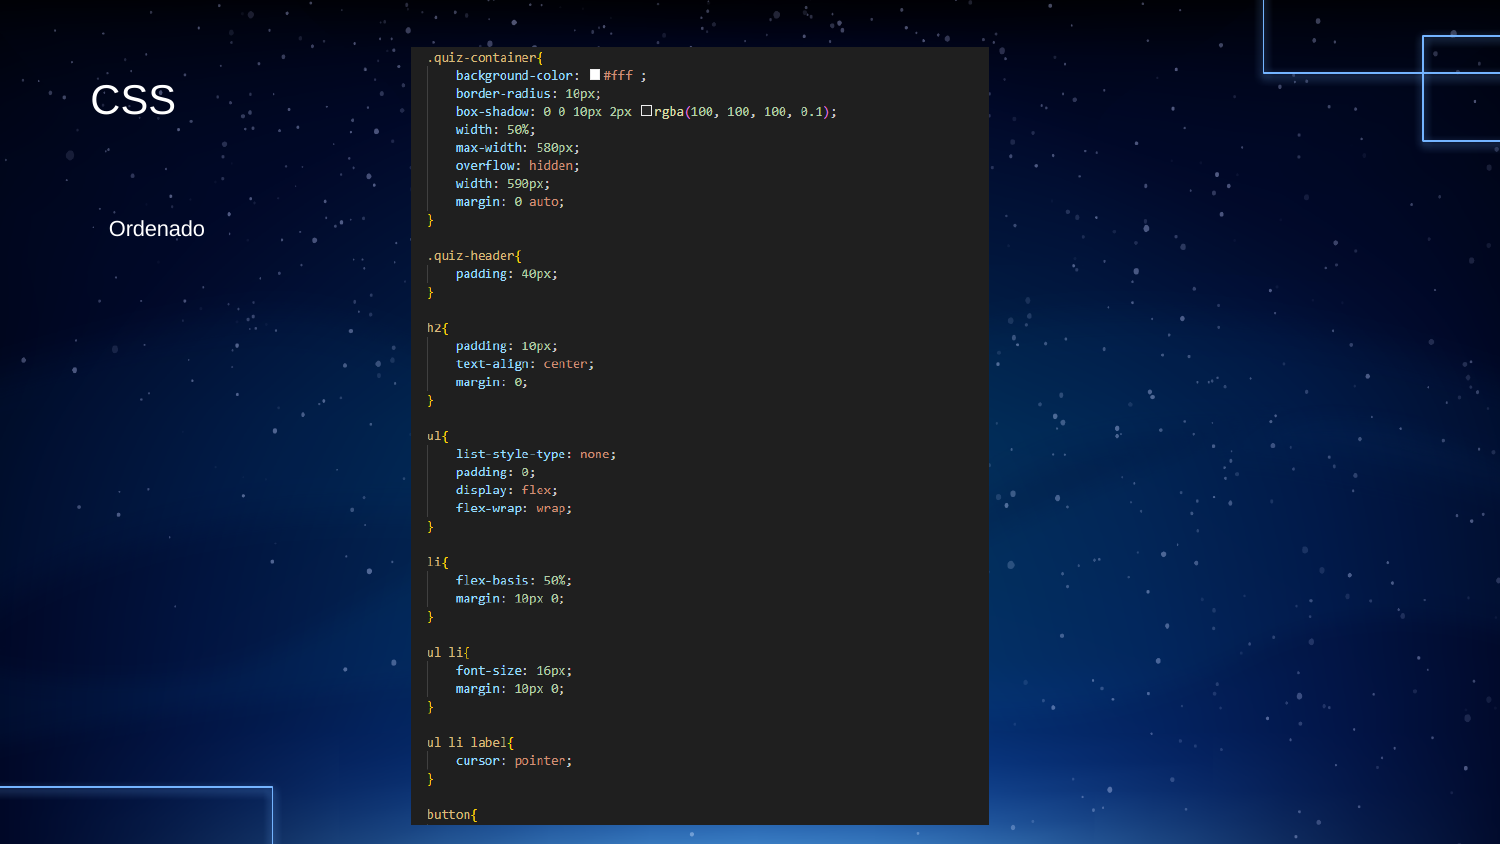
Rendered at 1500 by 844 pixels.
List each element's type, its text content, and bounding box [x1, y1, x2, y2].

picture [1264, 0, 1500, 72]
picture [0, 0, 1500, 844]
picture [1424, 74, 1500, 140]
picture [1424, 37, 1500, 72]
picture [0, 788, 272, 844]
text_box Ordenado [93, 207, 290, 249]
text_box CSS [75, 65, 289, 131]
